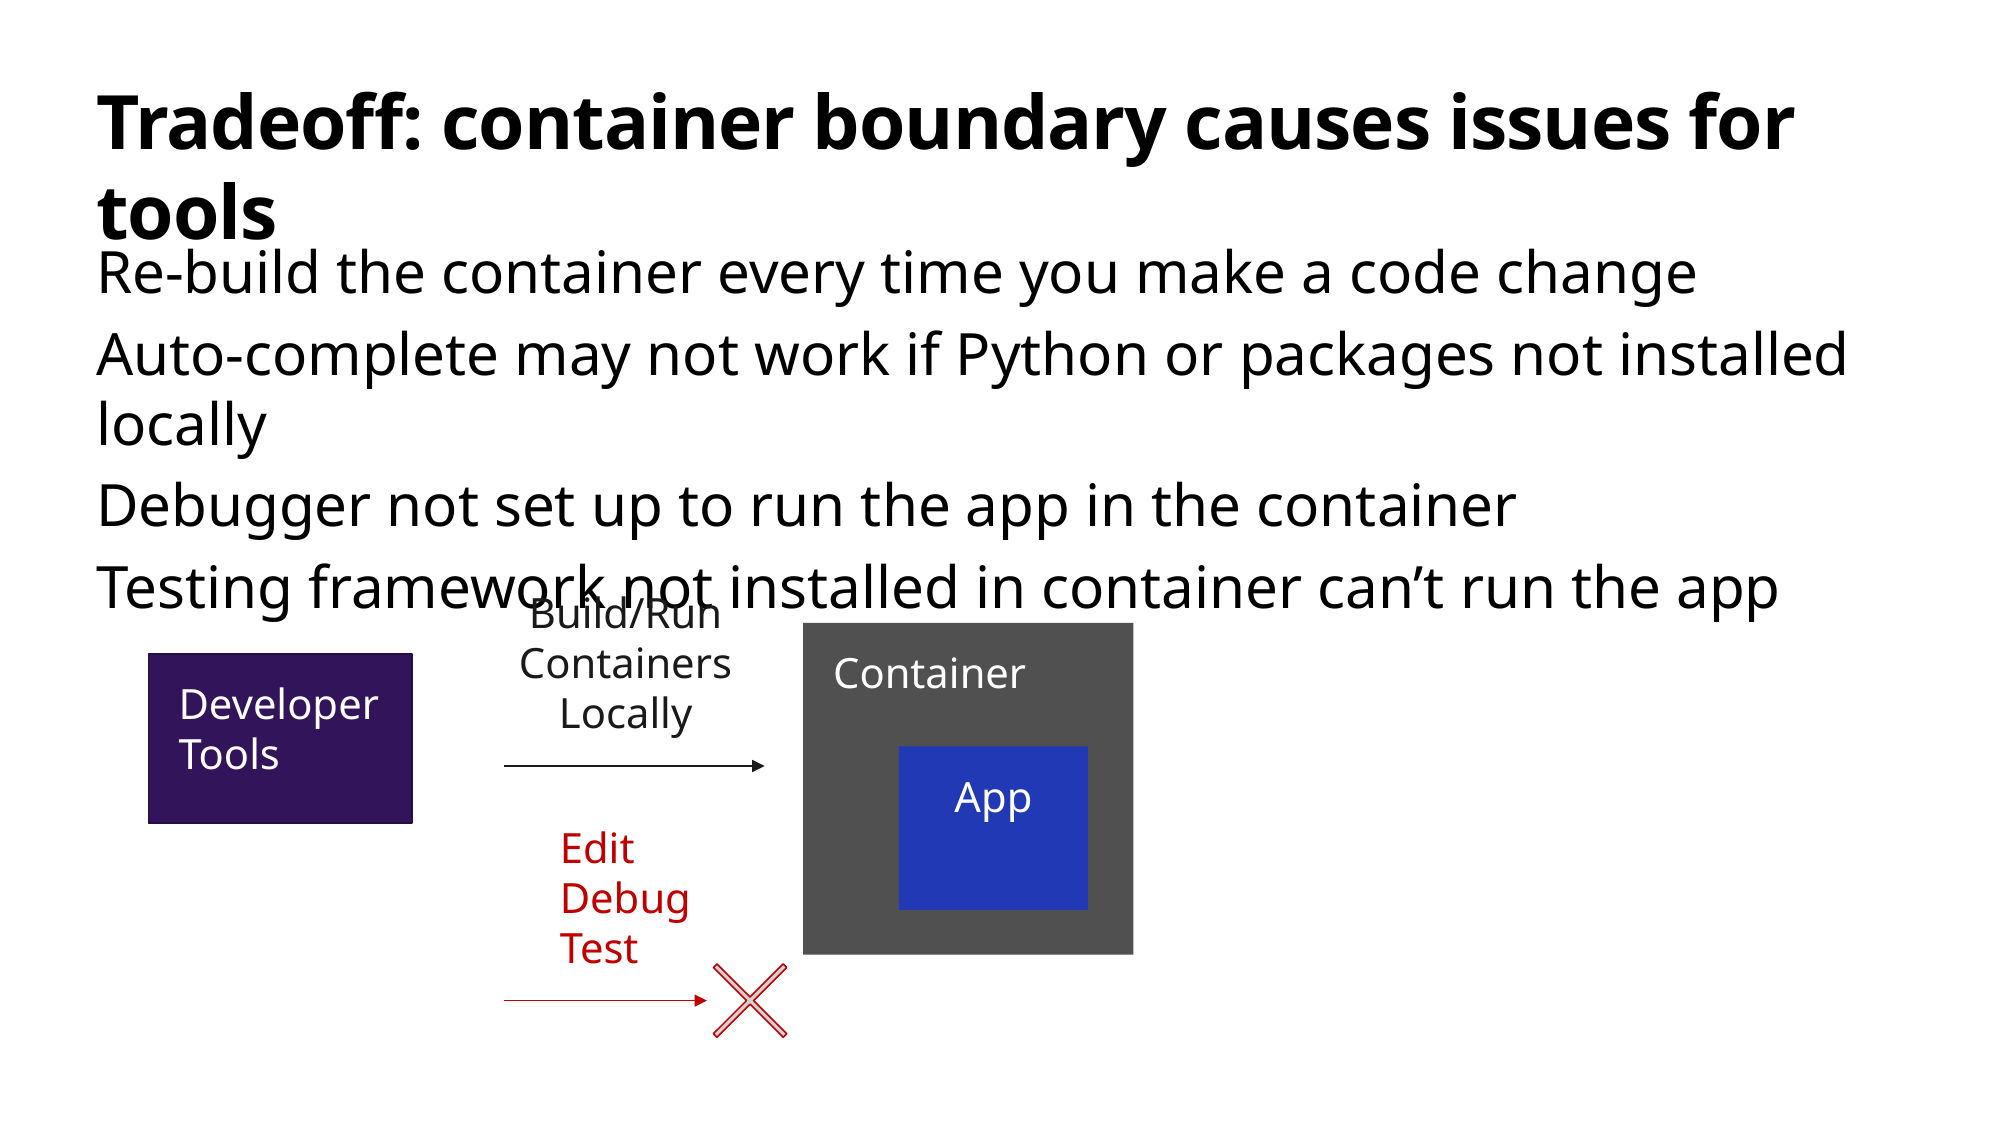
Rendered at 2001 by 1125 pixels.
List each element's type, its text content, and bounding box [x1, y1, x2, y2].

list Re-build the container every time you make a code change Auto-complete may not work if Python or packages not installed locally Debugger not set up to run the app in the container Testing framework not installed in container can’t run the app [96, 235, 1904, 646]
title Tradeoff: container boundary causes issues for tools [96, 75, 1904, 166]
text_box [148, 587, 1134, 1051]
